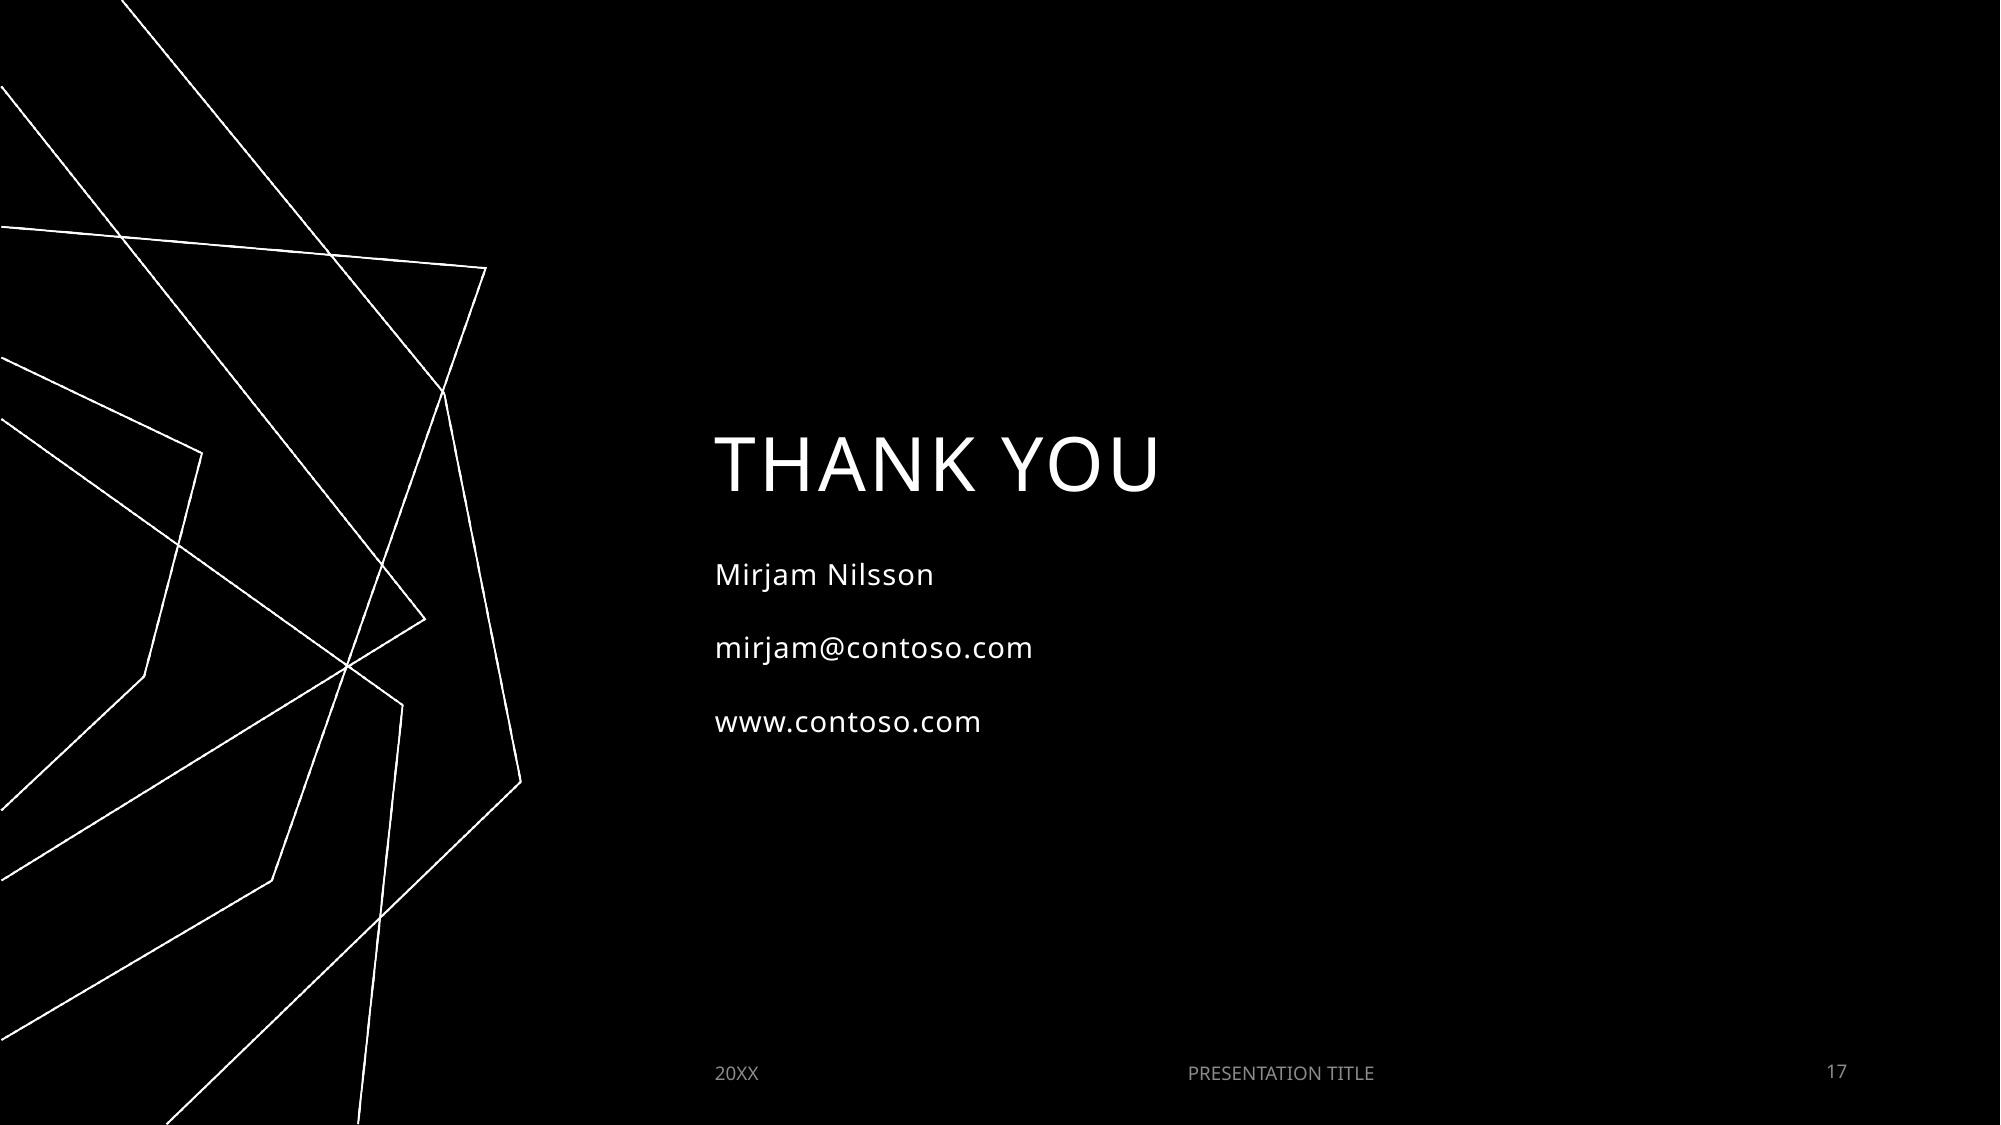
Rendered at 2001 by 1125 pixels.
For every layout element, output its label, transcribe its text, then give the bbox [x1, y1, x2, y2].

subtitle Mirjam Nilsson mirjam@contoso.com www.contoso.com [699, 531, 1386, 757]
slide_number 20XX [699, 1042, 992, 1103]
footer PRESENTATION TITLE [1062, 1042, 1500, 1103]
title THANK YOU [699, 265, 1386, 516]
slide_number 17 [1571, 1042, 1863, 1103]
picture [0, 0, 522, 1125]
